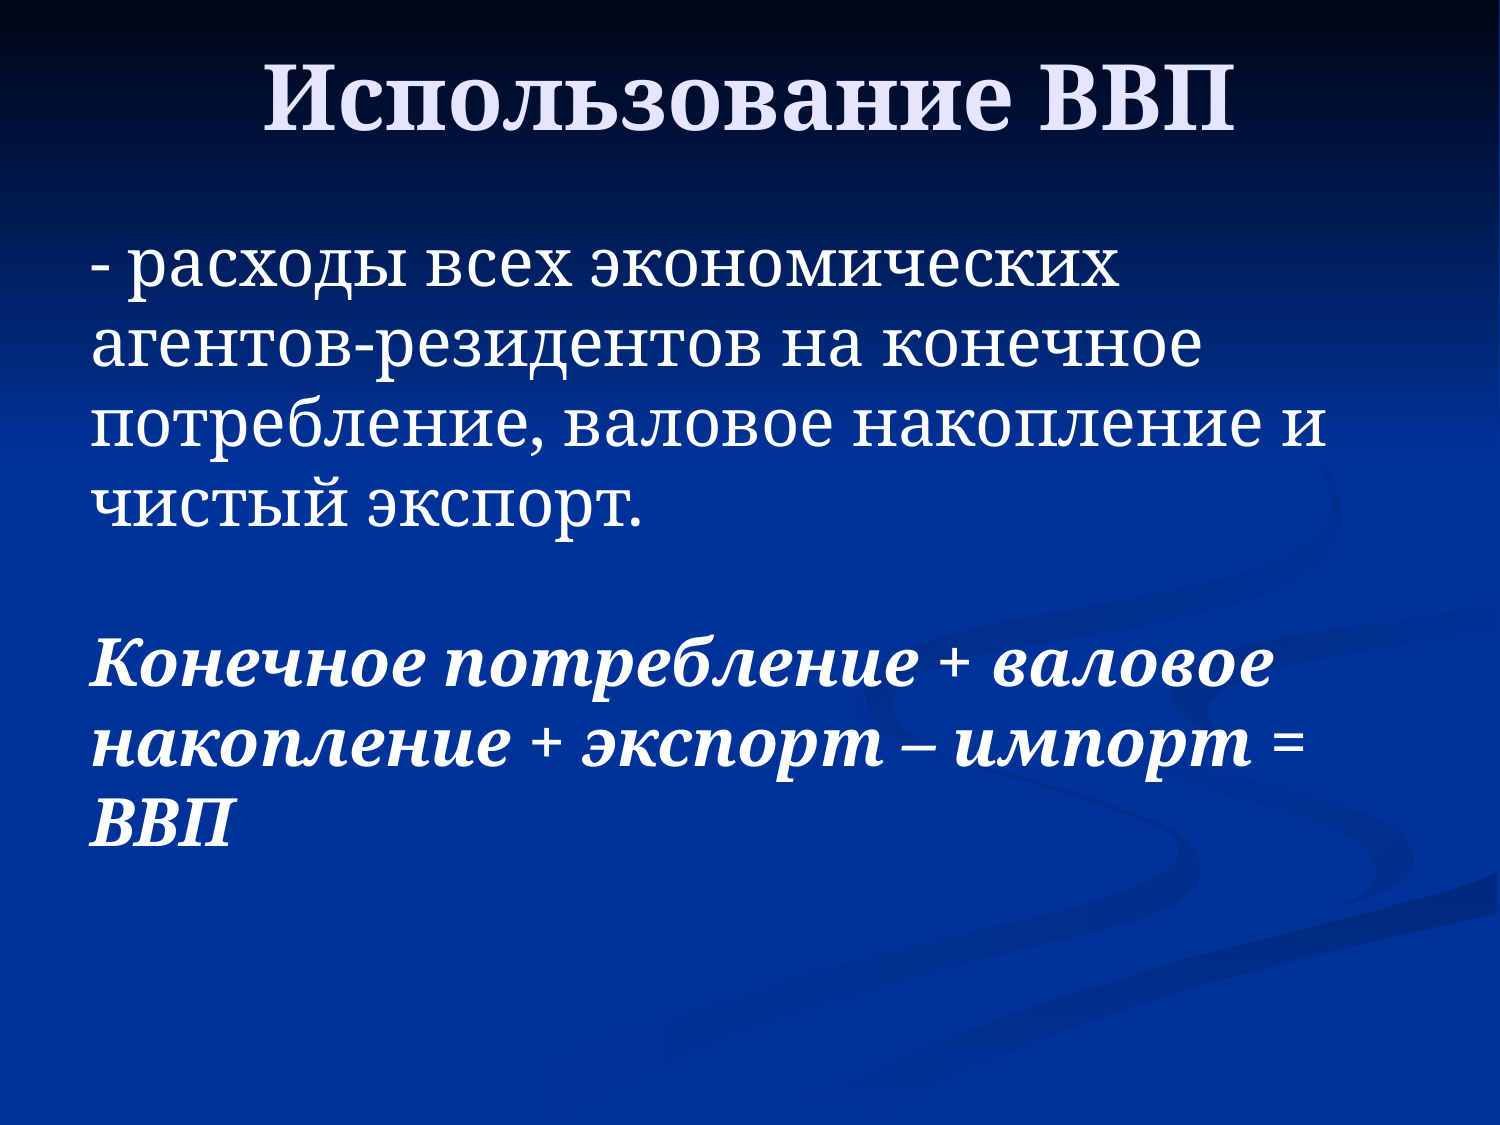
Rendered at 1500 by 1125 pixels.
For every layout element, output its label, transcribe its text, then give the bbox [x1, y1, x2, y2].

title Использование ВВП [75, 0, 1425, 188]
list - расходы всех экономических агентов-резидентов на конечное потребление, валовое накопление и чистый экспорт. Конечное потребление + валовое накопление + экспорт – импорт = ВВП [75, 212, 1425, 1050]
